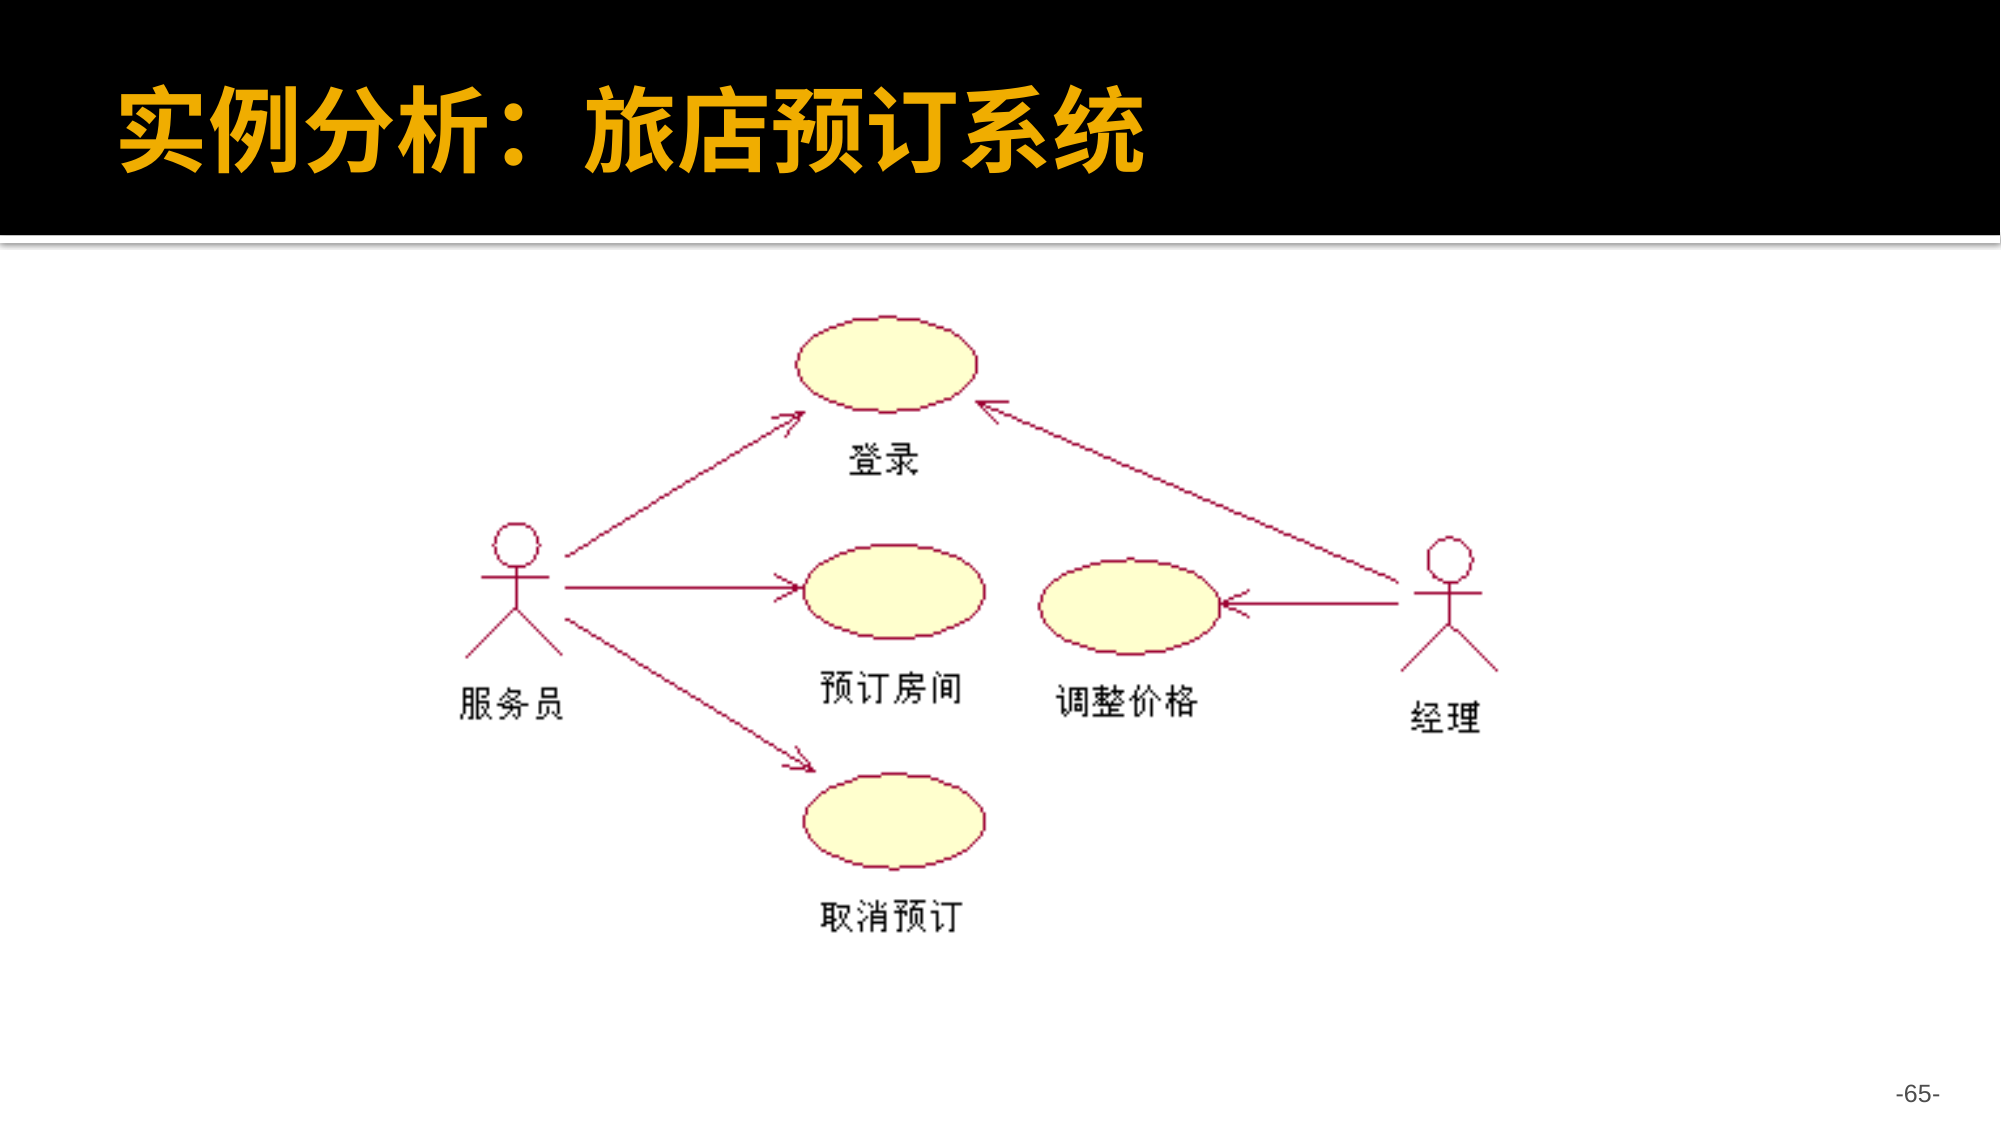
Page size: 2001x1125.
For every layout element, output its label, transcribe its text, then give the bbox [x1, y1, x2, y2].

picture [456, 311, 1509, 938]
title 实例分析：旅店预订系统 [99, 25, 1900, 231]
slide_number -- [1794, 1062, 1955, 1108]
